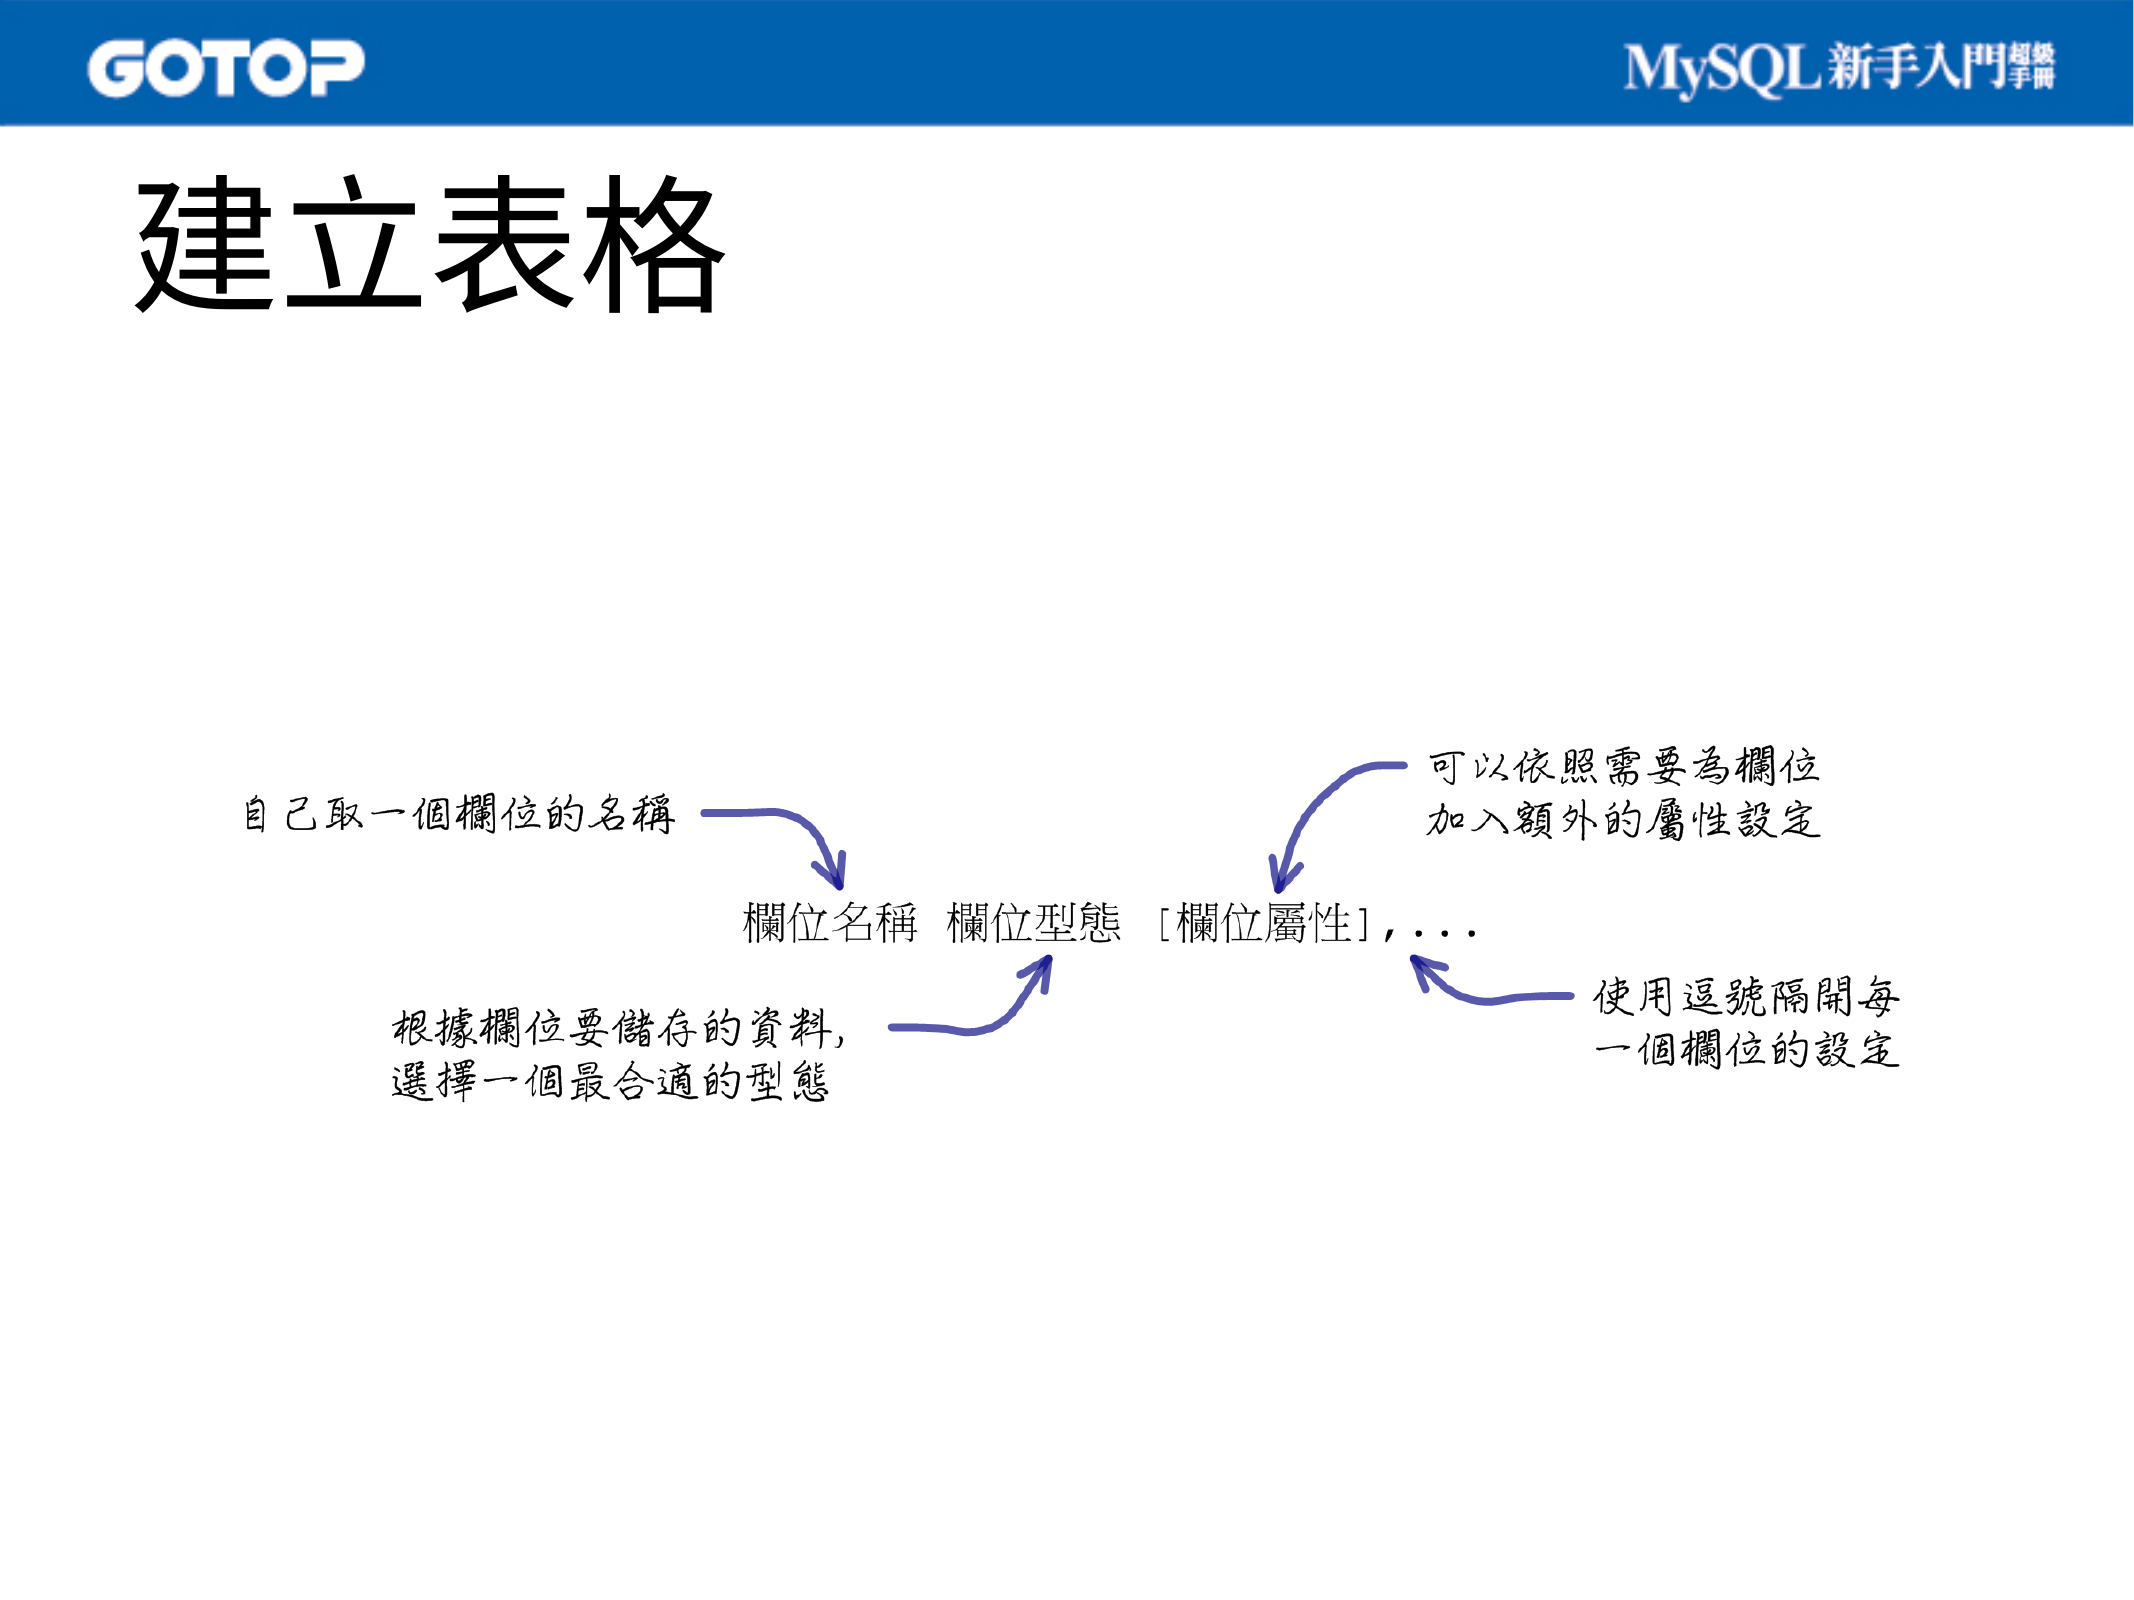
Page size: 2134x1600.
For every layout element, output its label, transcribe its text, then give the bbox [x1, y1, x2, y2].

picture [0, 0, 2134, 1600]
title 建立表格 [128, 41, 2005, 443]
